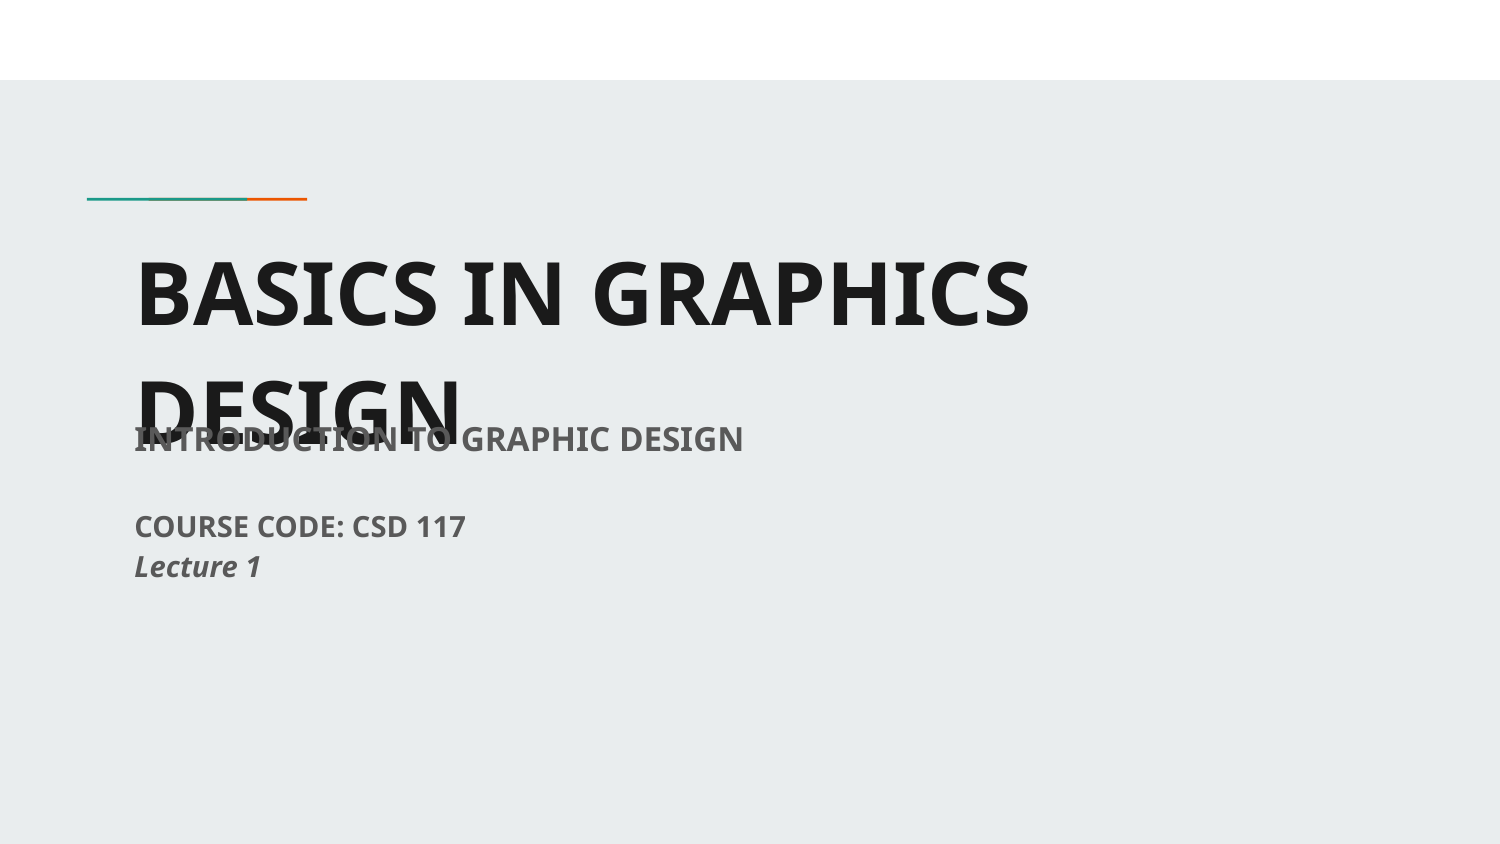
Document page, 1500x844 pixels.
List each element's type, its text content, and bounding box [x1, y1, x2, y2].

subtitle INTRODUCTION TO GRAPHIC DESIGN COURSE CODE: CSD 117 Lecture 1 [119, 401, 1381, 616]
title BASICS IN GRAPHICS DESIGN [119, 216, 1381, 401]
